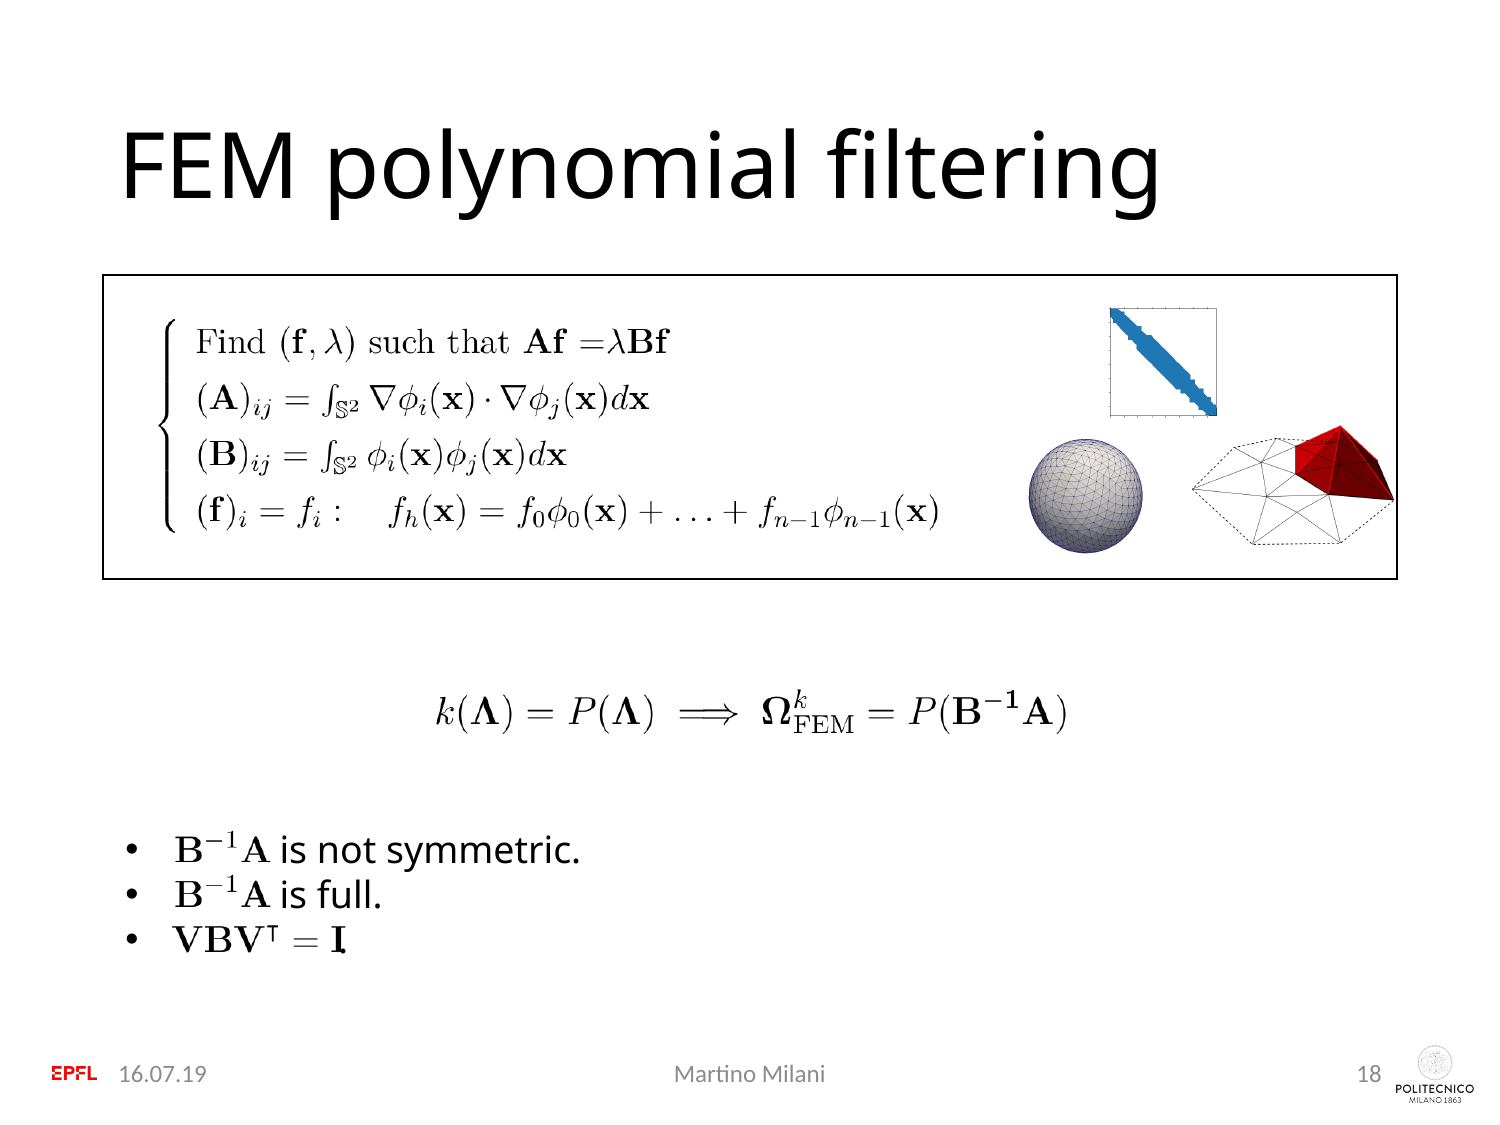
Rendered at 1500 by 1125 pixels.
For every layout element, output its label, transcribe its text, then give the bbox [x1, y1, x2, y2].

picture [161, 873, 367, 973]
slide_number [103, 1042, 441, 1103]
picture [52, 1066, 97, 1080]
picture [172, 829, 274, 869]
text_box [102, 274, 1398, 580]
picture [1107, 305, 1220, 420]
picture [984, 422, 1397, 564]
slide_number 18 [1059, 1042, 1397, 1103]
picture [428, 685, 1072, 741]
footer Martino Milani [496, 1042, 1004, 1103]
picture [1396, 1045, 1474, 1103]
title FEM polynomial filtering [103, 59, 1397, 278]
picture [143, 307, 945, 550]
text_box is not symmetric. is full. . [110, 773, 1390, 1014]
